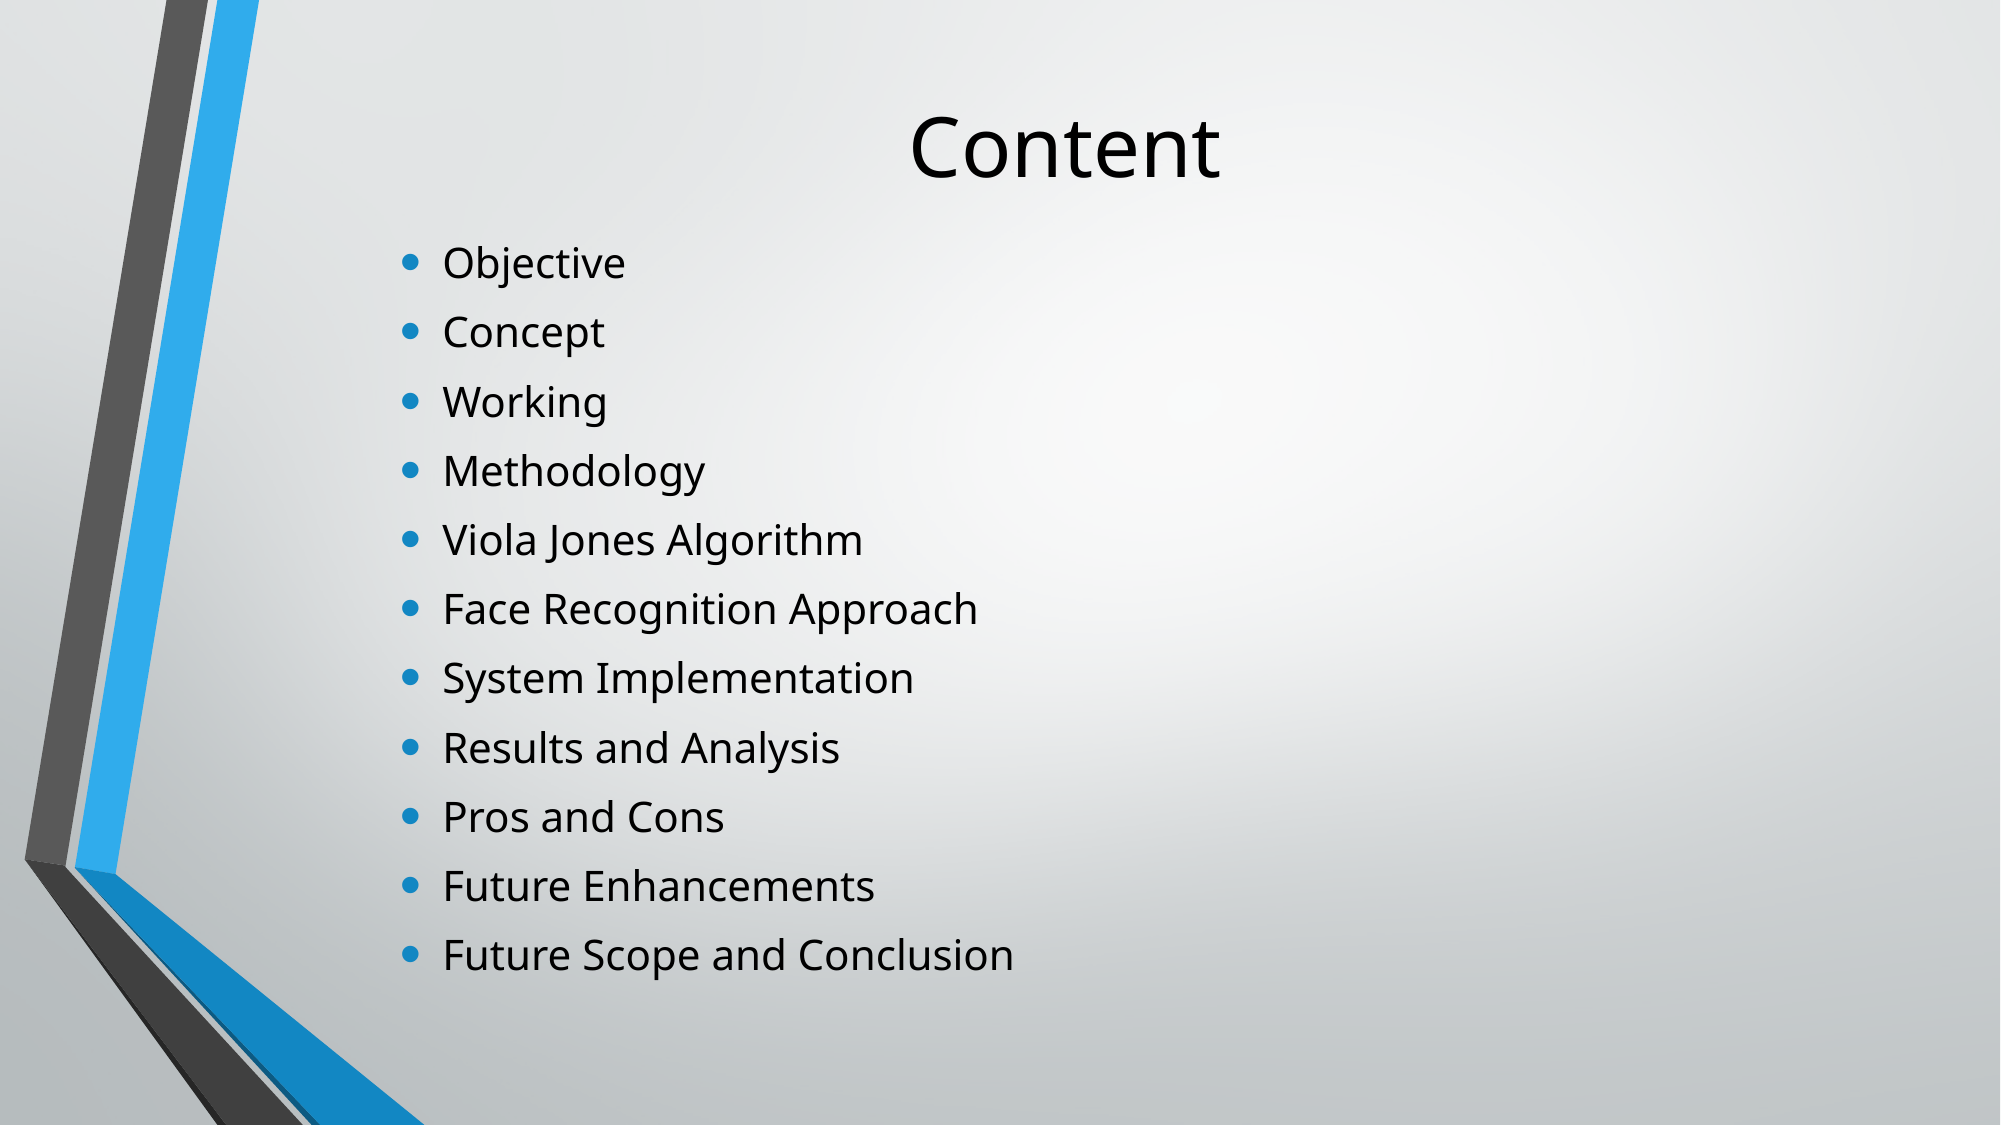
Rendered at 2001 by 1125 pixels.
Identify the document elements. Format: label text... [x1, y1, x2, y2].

title Content [243, 0, 1887, 288]
list Objective Concept Working Methodology Viola Jones Algorithm Face Recognition Approach System Implementation Results and Analysis Pros and Cons Future Enhancements Future Scope and Conclusion [384, 228, 2000, 987]
